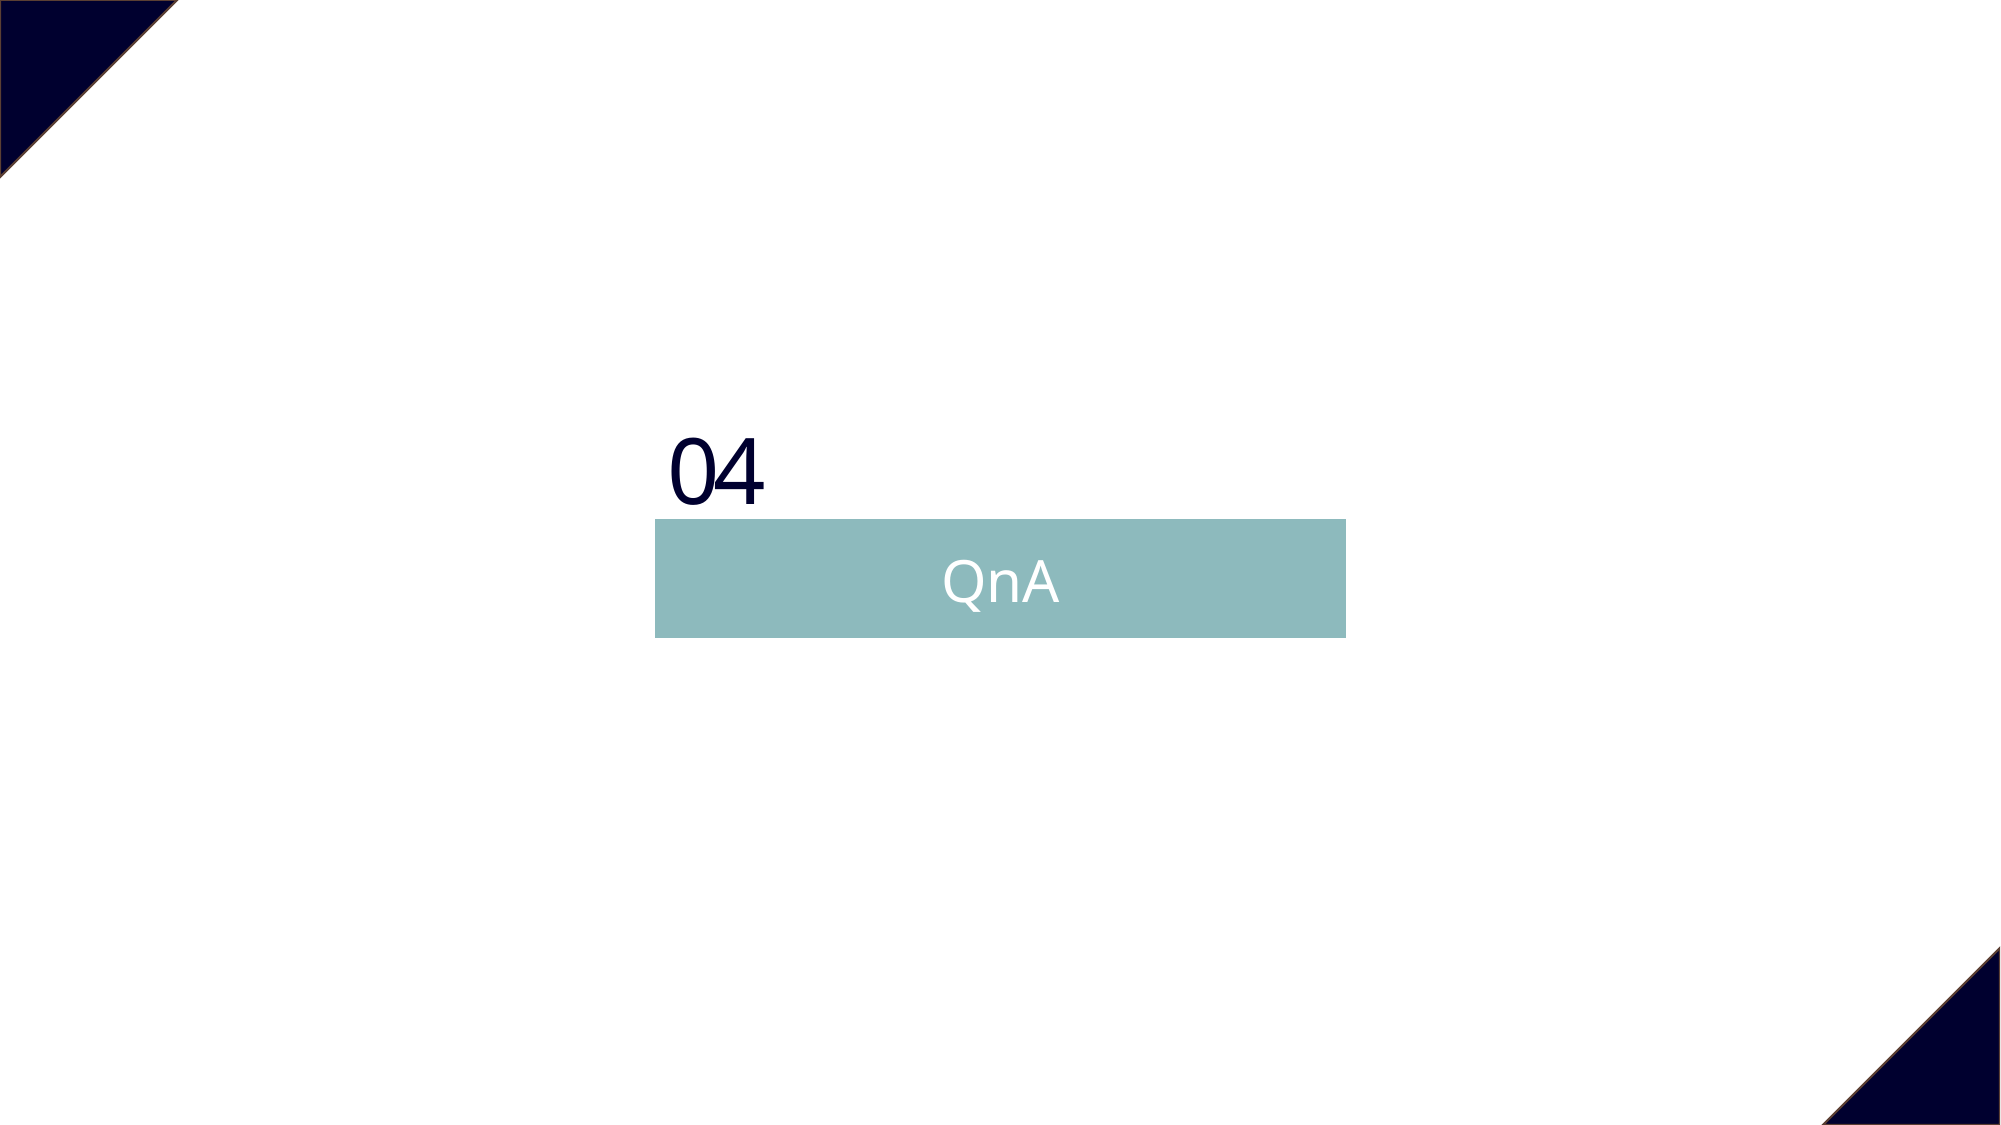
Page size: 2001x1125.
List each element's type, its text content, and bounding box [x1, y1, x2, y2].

text_box QnA [655, 519, 1346, 638]
text_box 04 [652, 405, 781, 531]
